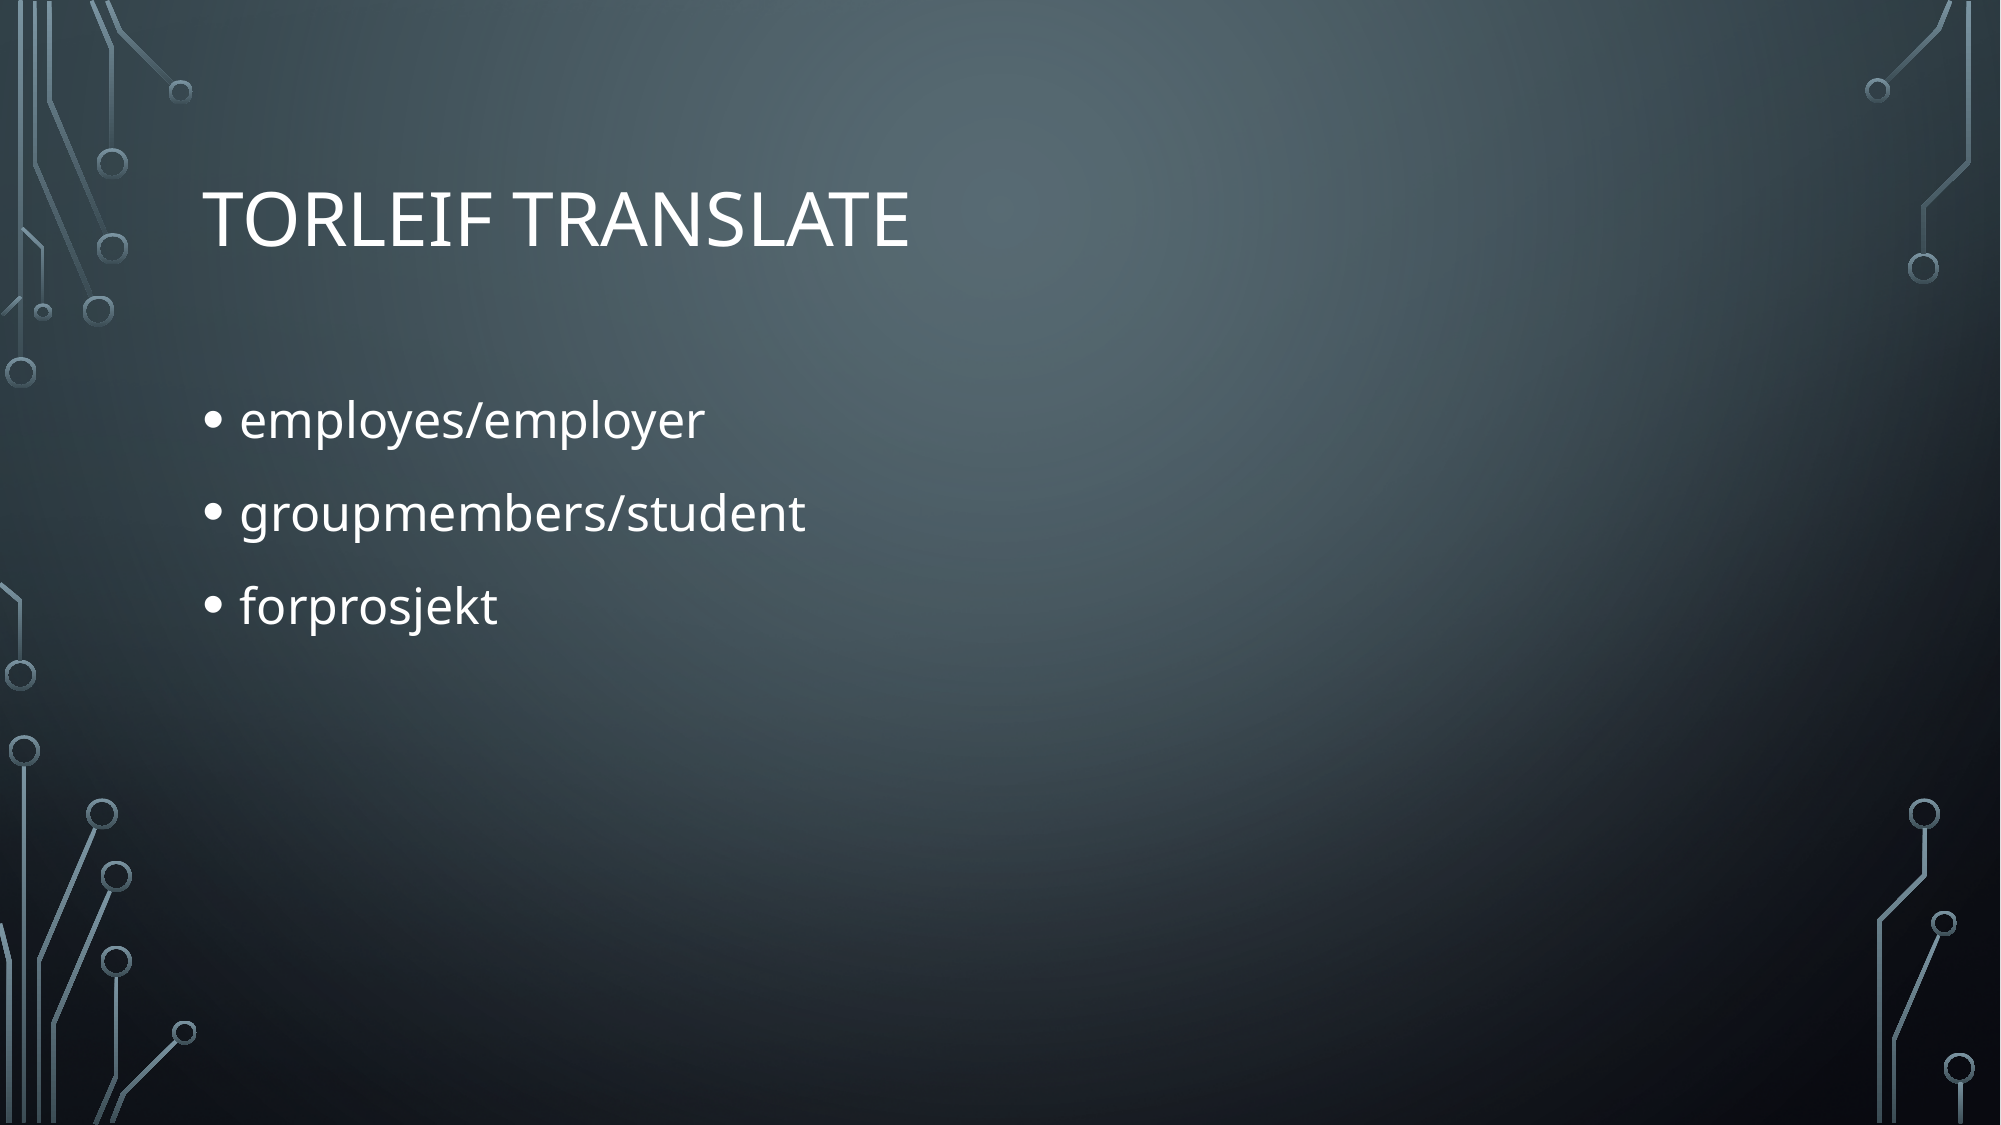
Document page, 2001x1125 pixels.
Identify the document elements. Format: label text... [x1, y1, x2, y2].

list employes/employer groupmembers/student forprosjekt [187, 369, 1813, 950]
title Torleif Translate [187, 101, 1813, 344]
